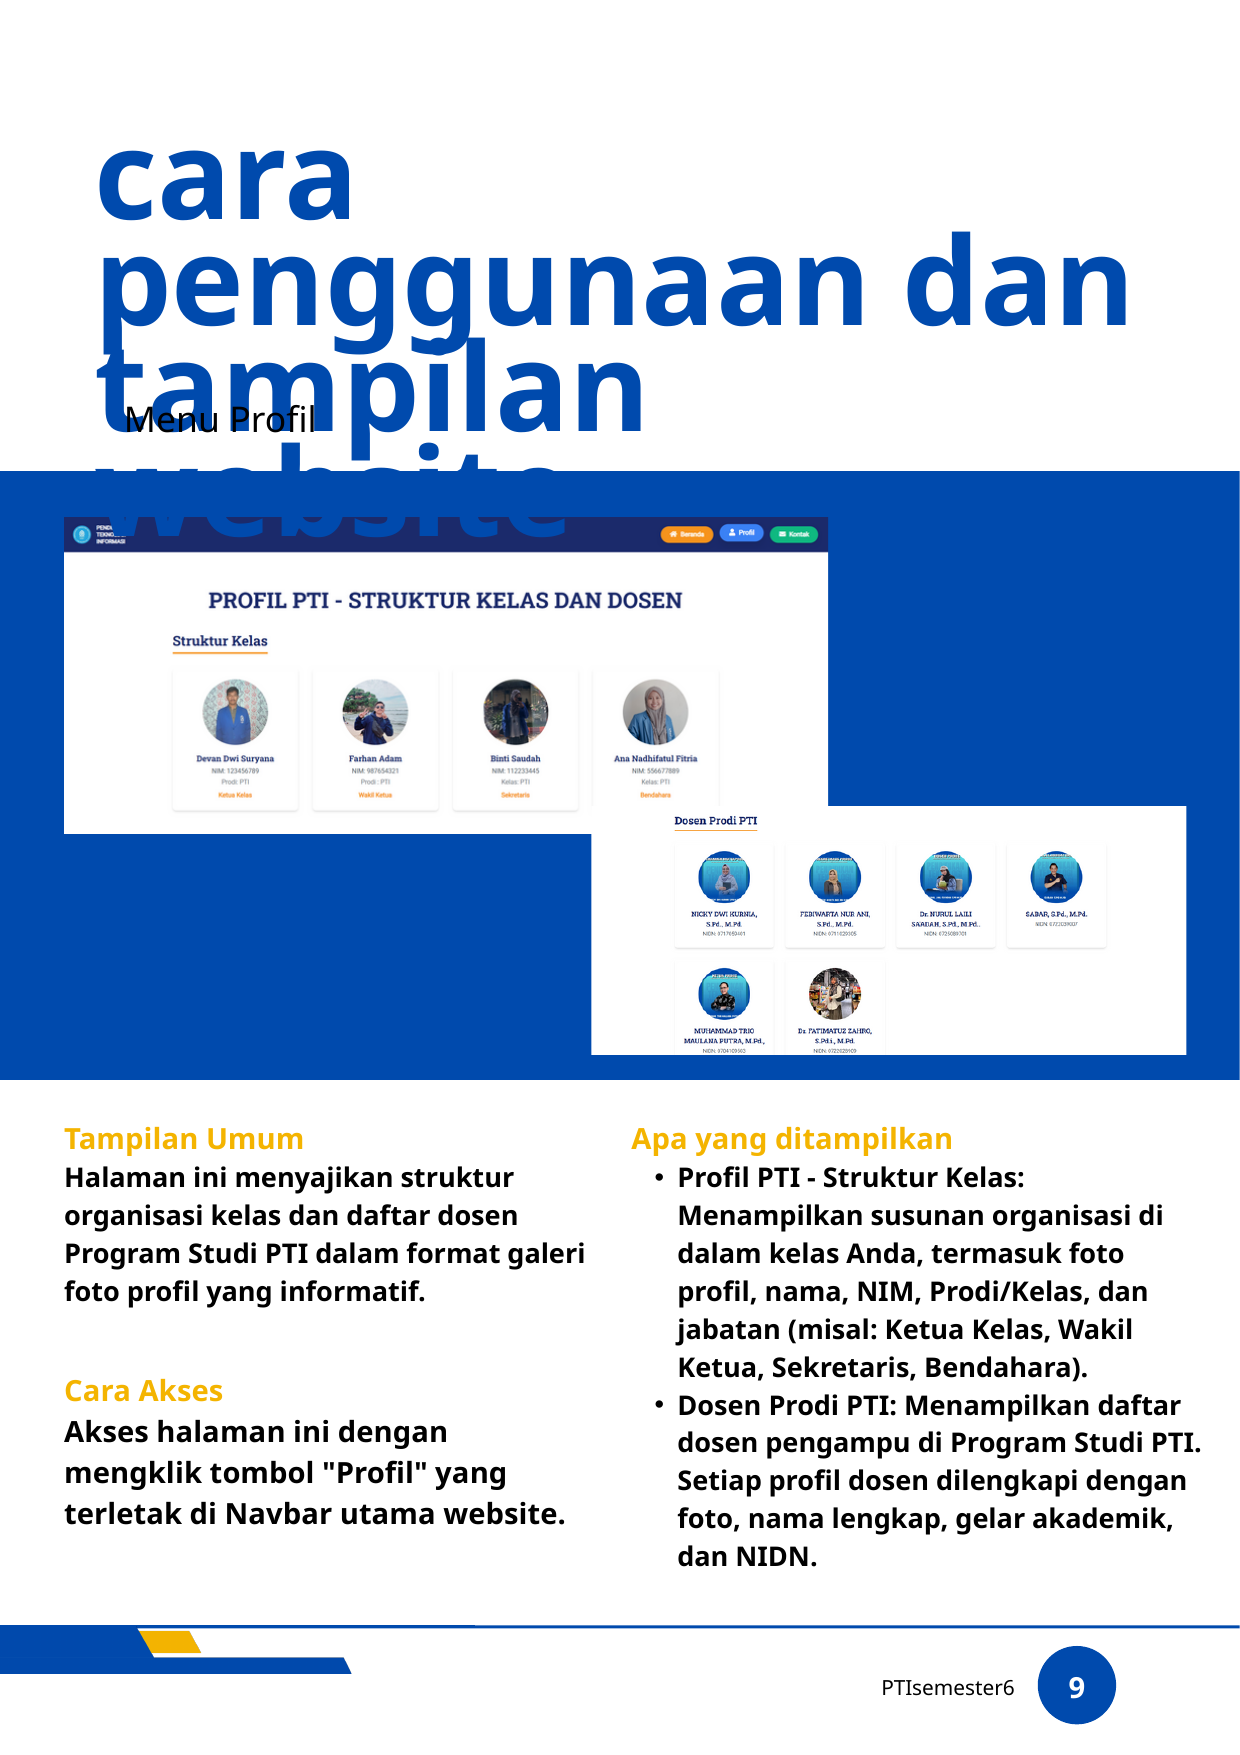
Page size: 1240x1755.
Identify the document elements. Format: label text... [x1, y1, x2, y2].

text_box PTIsemester6 [731, 1670, 1015, 1700]
text_box cara penggunaan dan tampilan website [94, 138, 1146, 469]
text_box [0, 1626, 352, 1674]
text_box Apa yang ditampilkan Profil PTI - Struktur Kelas: Menampilkan susunan organisasi di dalam kelas Anda, termasuk foto profil, nama, NIM, Prodi/Kelas, dan jabatan (misal: Ketua Kelas, Wakil Ketua, Sekretaris, Bendahara). Dosen Prodi PTI: Menampilkan daftar dosen pengampu di Program Studi PTI. Setiap profil dosen dilengkapi dengan foto, nama lengkap, gelar akademik, dan NIDN. [631, 1114, 1208, 1610]
text_box Menu Profil [123, 389, 978, 440]
text_box Tampilan Umum Halaman ini menyajikan struktur organisasi kelas dan daftar dosen Program Studi PTI dalam format galeri foto profil yang informatif. [64, 1114, 592, 1307]
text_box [1037, 1645, 1117, 1725]
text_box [0, 471, 1240, 1080]
text_box Cara Akses Akses halaman ini dengan mengklik tombol "Profil" yang terletak di Navbar utama website. [64, 1366, 592, 1531]
